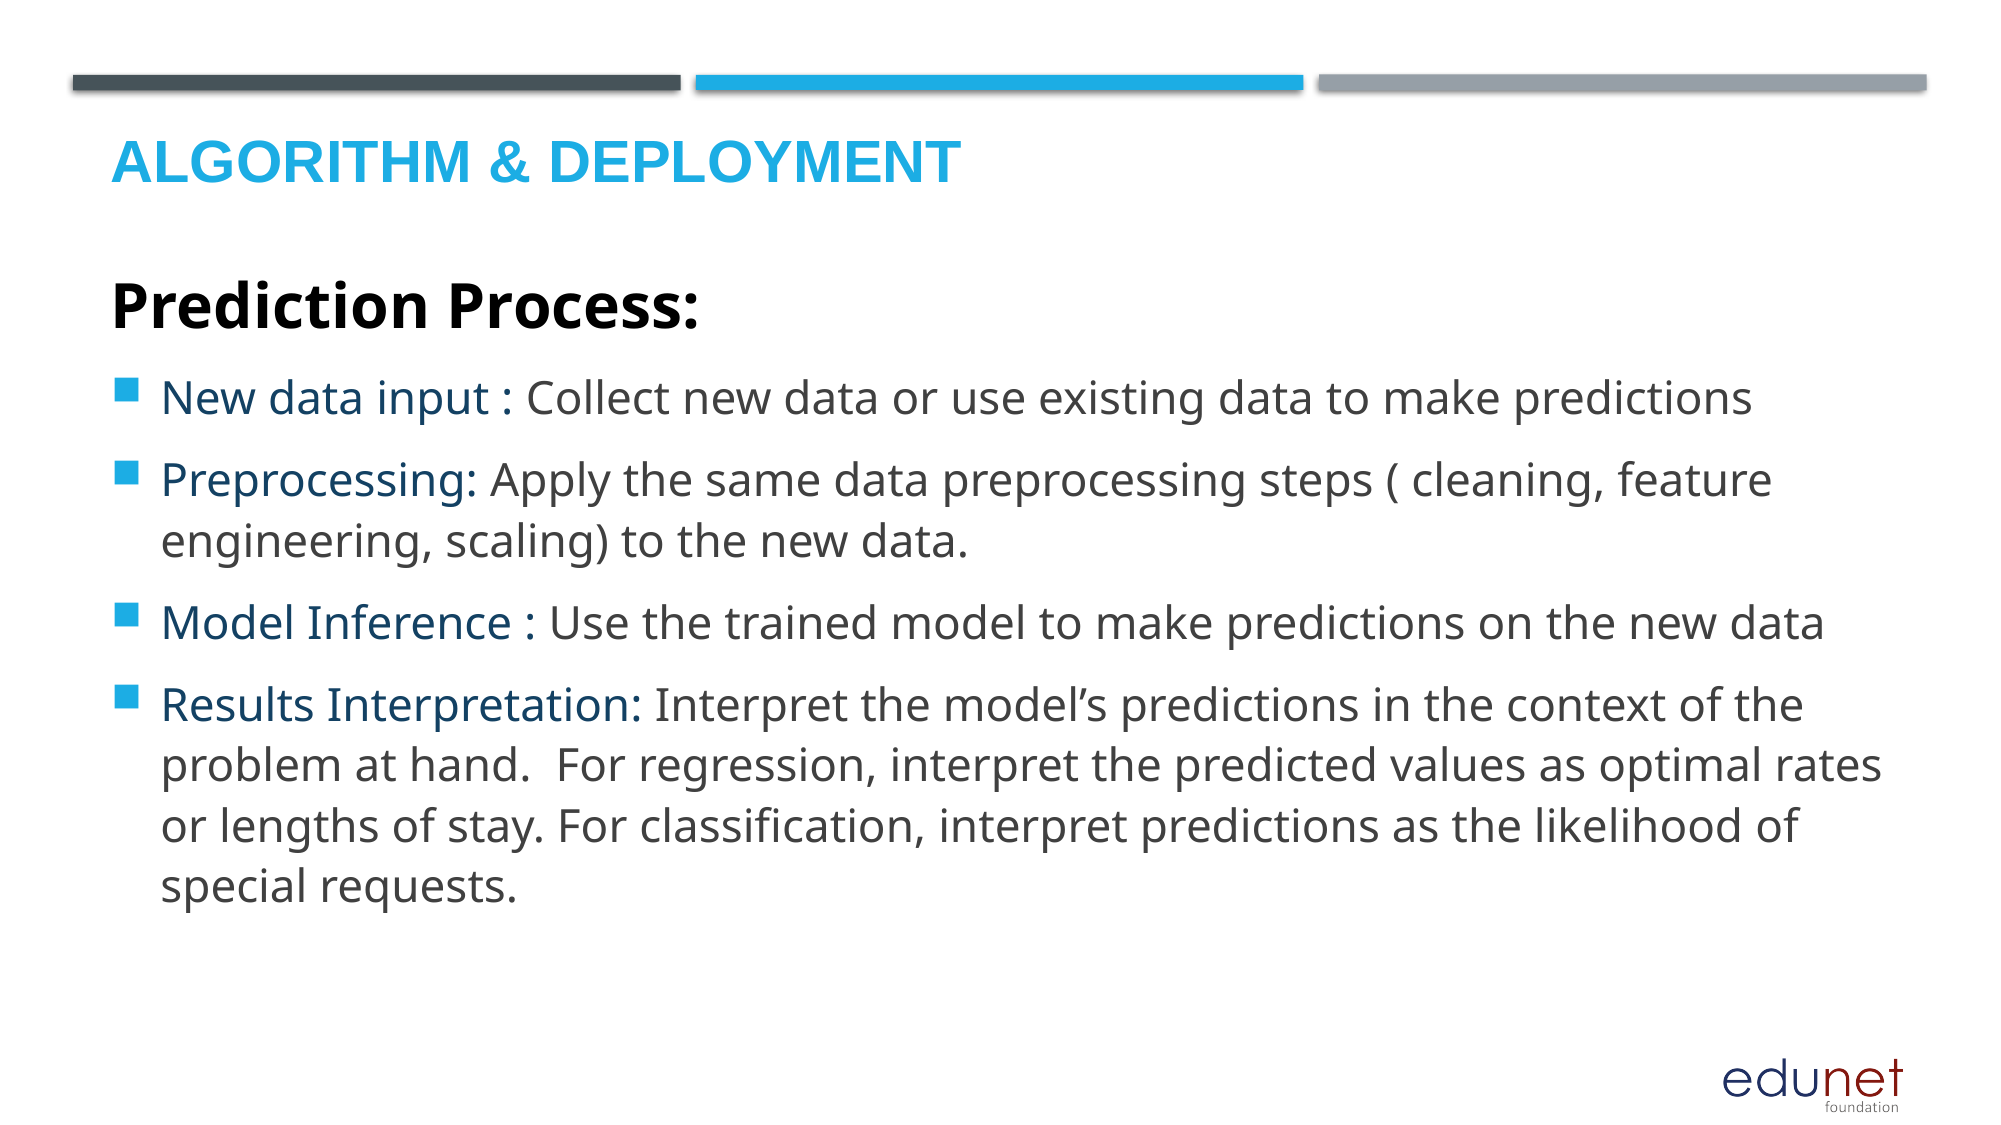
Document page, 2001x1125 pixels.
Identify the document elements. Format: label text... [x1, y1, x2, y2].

title Algorithm & Deployment [95, 115, 1905, 202]
list Prediction Process: New data input : Collect new data or use existing data to make predictions Preprocessing: Apply the same data preprocessing steps ( cleaning, feature engineering, scaling) to the new data. Model Inference : Use the trained model to make predictions on the new data Results Interpretation: Interpret the model’s predictions in the context of the problem at hand. For regression, interpret the predicted values as optimal rates or lengths of stay. For classification, interpret predictions as the likelihood of special requests. [95, 202, 1905, 969]
picture [1719, 1056, 1905, 1116]
